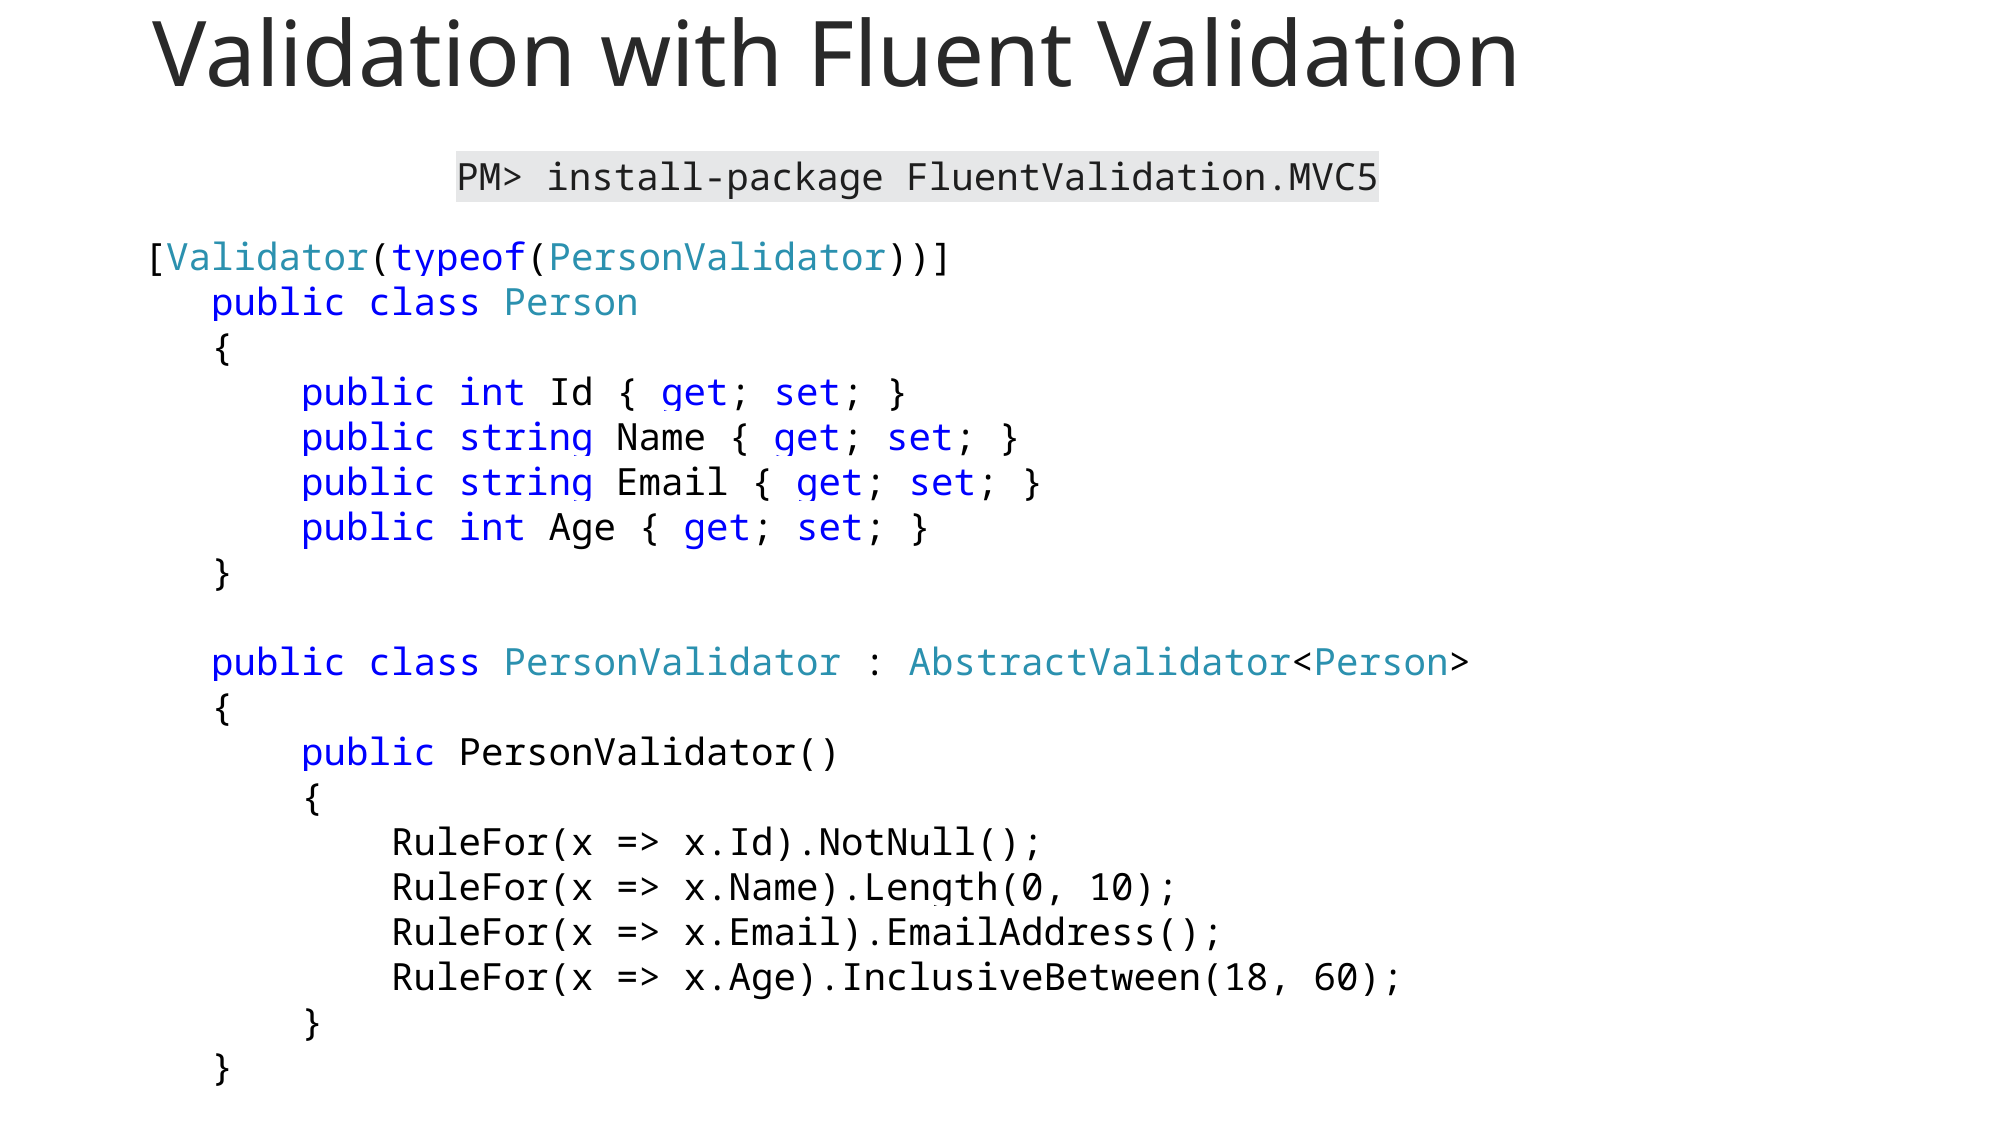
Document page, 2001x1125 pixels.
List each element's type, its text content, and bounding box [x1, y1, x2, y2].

title Validation with Fluent Validation [137, 0, 1863, 114]
text_box [Validator(typeof(PersonValidator))] public class Person { public int Id { get; set; } public string Name { get; set; } public string Email { get; set; } public int Age { get; set; } } public class PersonValidator : AbstractValidator<Person> { public PersonValidator() { RuleFor(x => x.Id).NotNull(); RuleFor(x => x.Name).Length(0, 10); RuleFor(x => x.Email).EmailAddress(); RuleFor(x => x.Age).InclusiveBetween(18, 60); } } [106, 225, 1844, 1096]
text_box PM> install-package FluentValidation.MVC5 [441, 145, 1394, 206]
